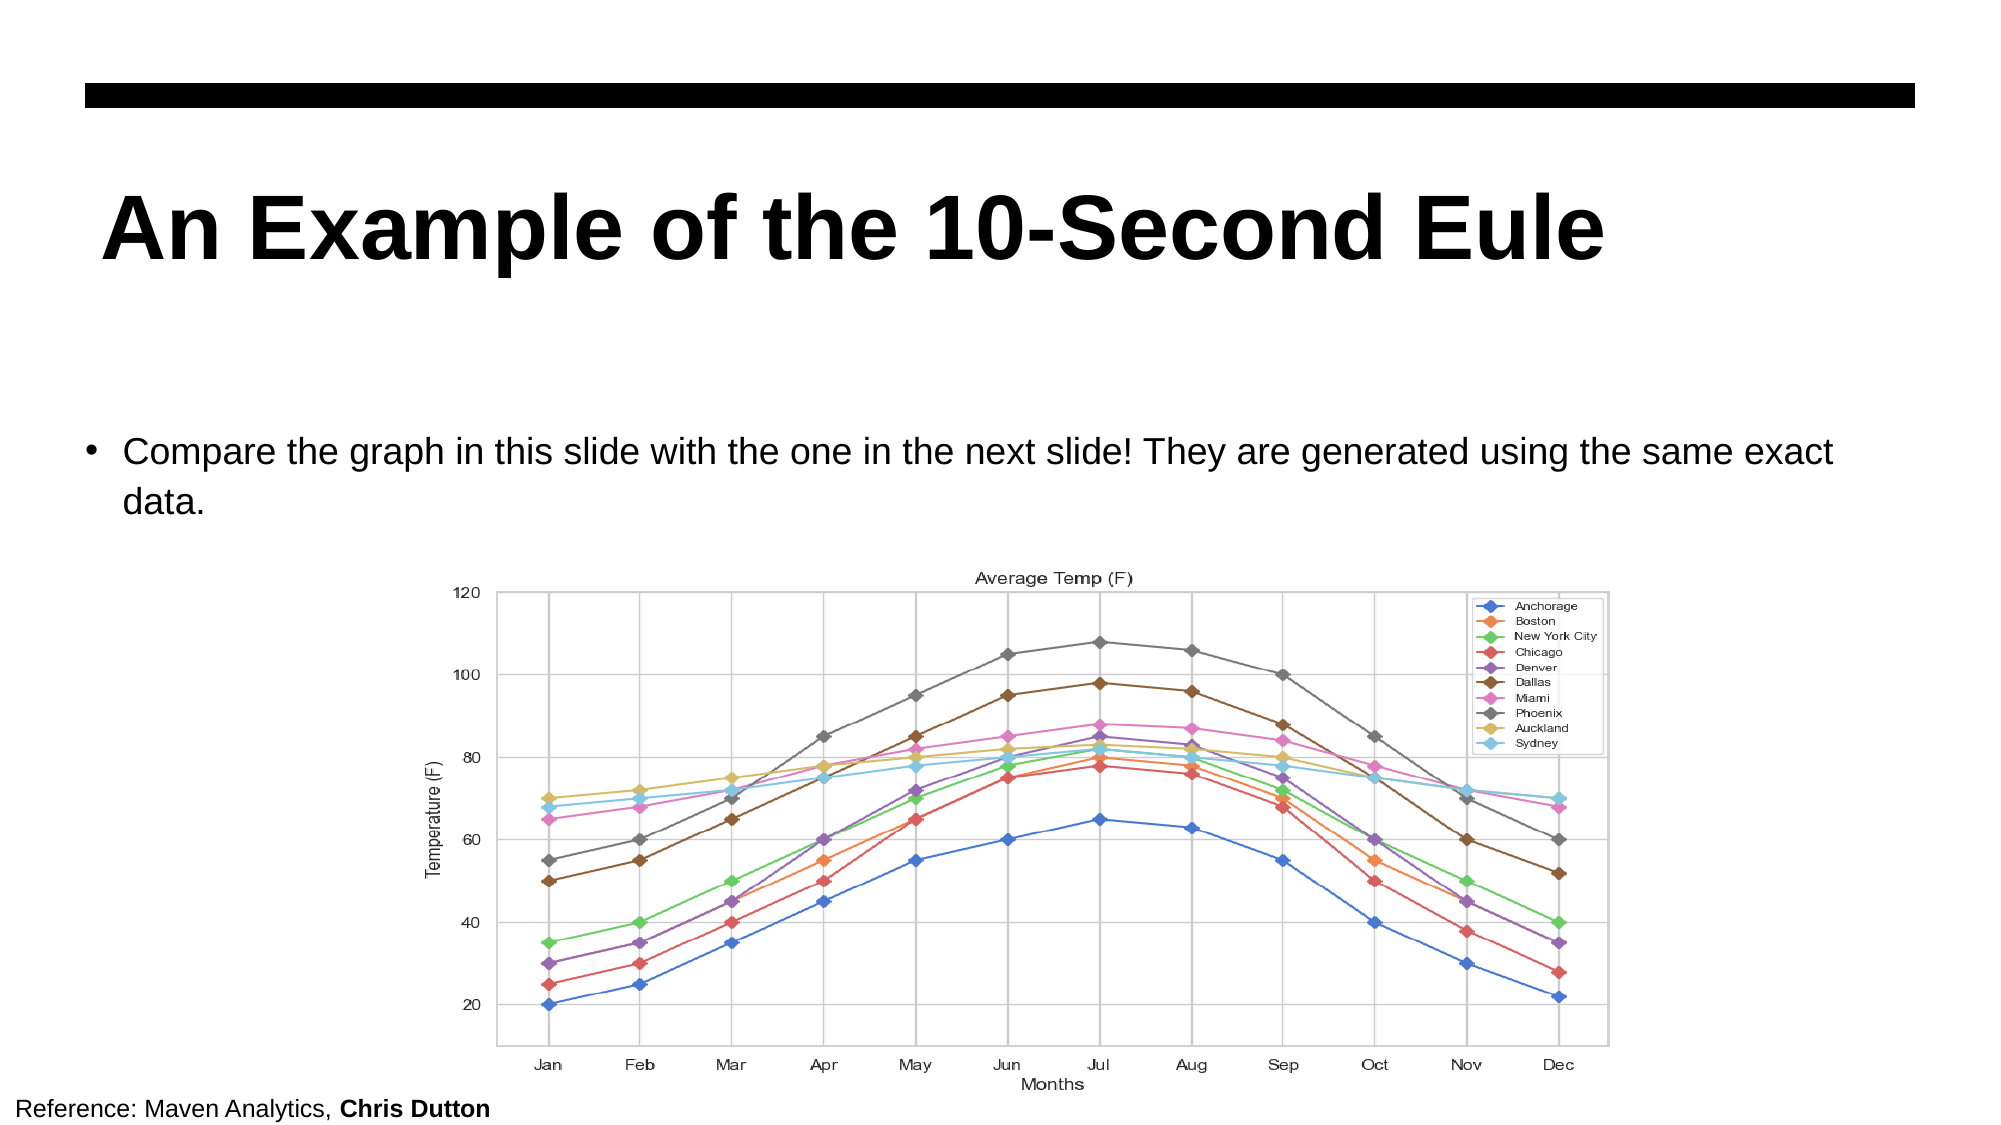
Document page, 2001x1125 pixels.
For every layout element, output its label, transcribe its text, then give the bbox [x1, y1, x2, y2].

text_box Reference: Maven Analytics, Chris Dutton [0, 1084, 712, 1125]
title An Example of the 10-Second Eule [85, 160, 1916, 401]
list Compare the graph in this slide with the one in the next slide! They are generated using the same exact data. [70, 415, 1901, 1034]
picture [415, 562, 1621, 1102]
